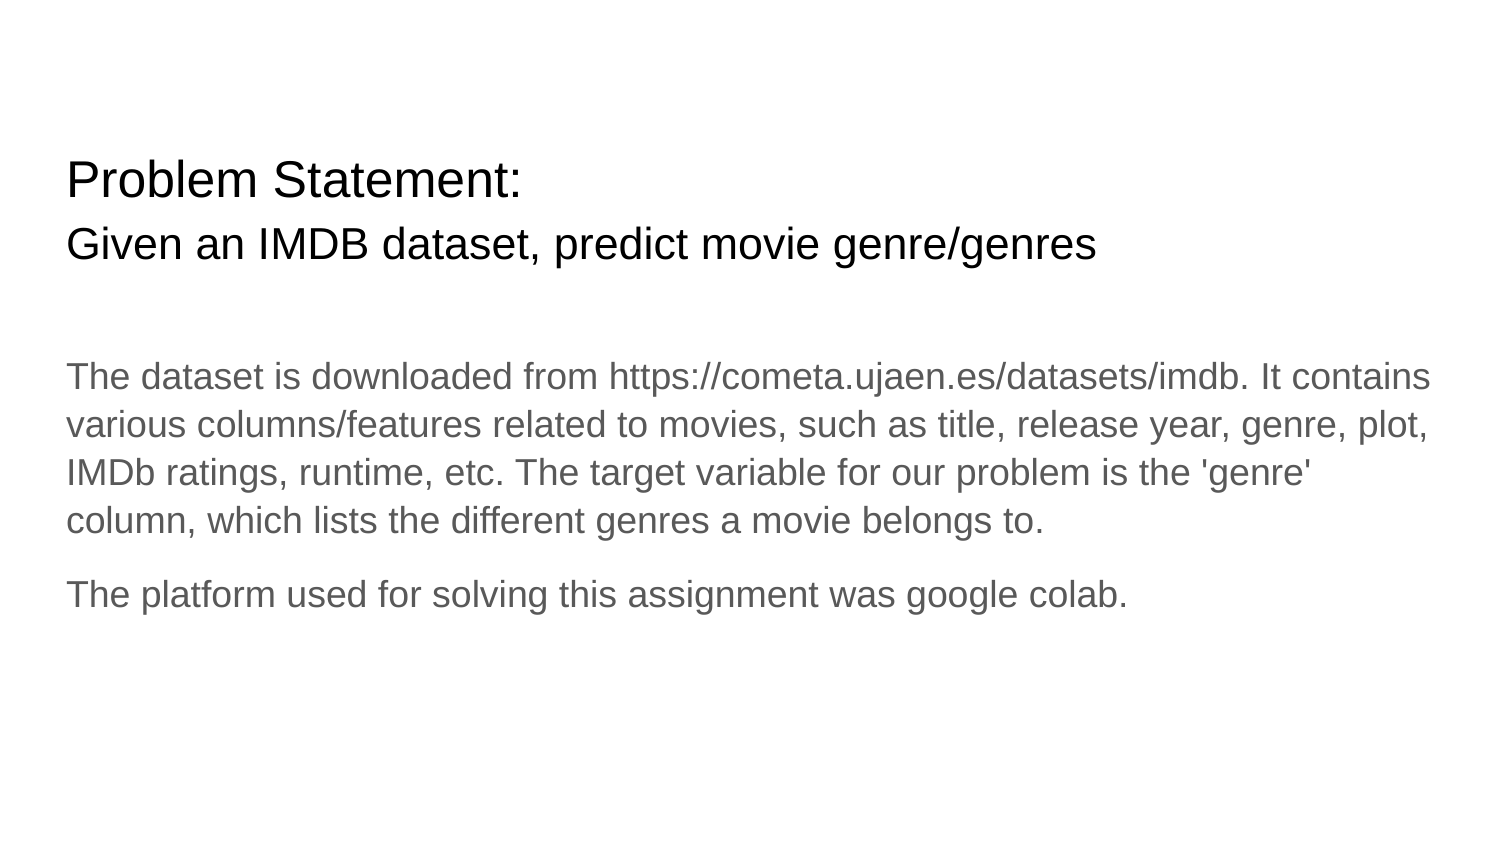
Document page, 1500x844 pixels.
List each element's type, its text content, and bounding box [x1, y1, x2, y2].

list The dataset is downloaded from https://cometa.ujaen.es/datasets/imdb. It contains various columns/features related to movies, such as title, release year, genre, plot, IMDb ratings, runtime, etc. The target variable for our problem is the 'genre' column, which lists the different genres a movie belongs to. The platform used for solving this assignment was google colab. [51, 333, 1449, 666]
title Problem Statement: Given an IMDB dataset, predict movie genre/genres [51, 135, 1449, 288]
